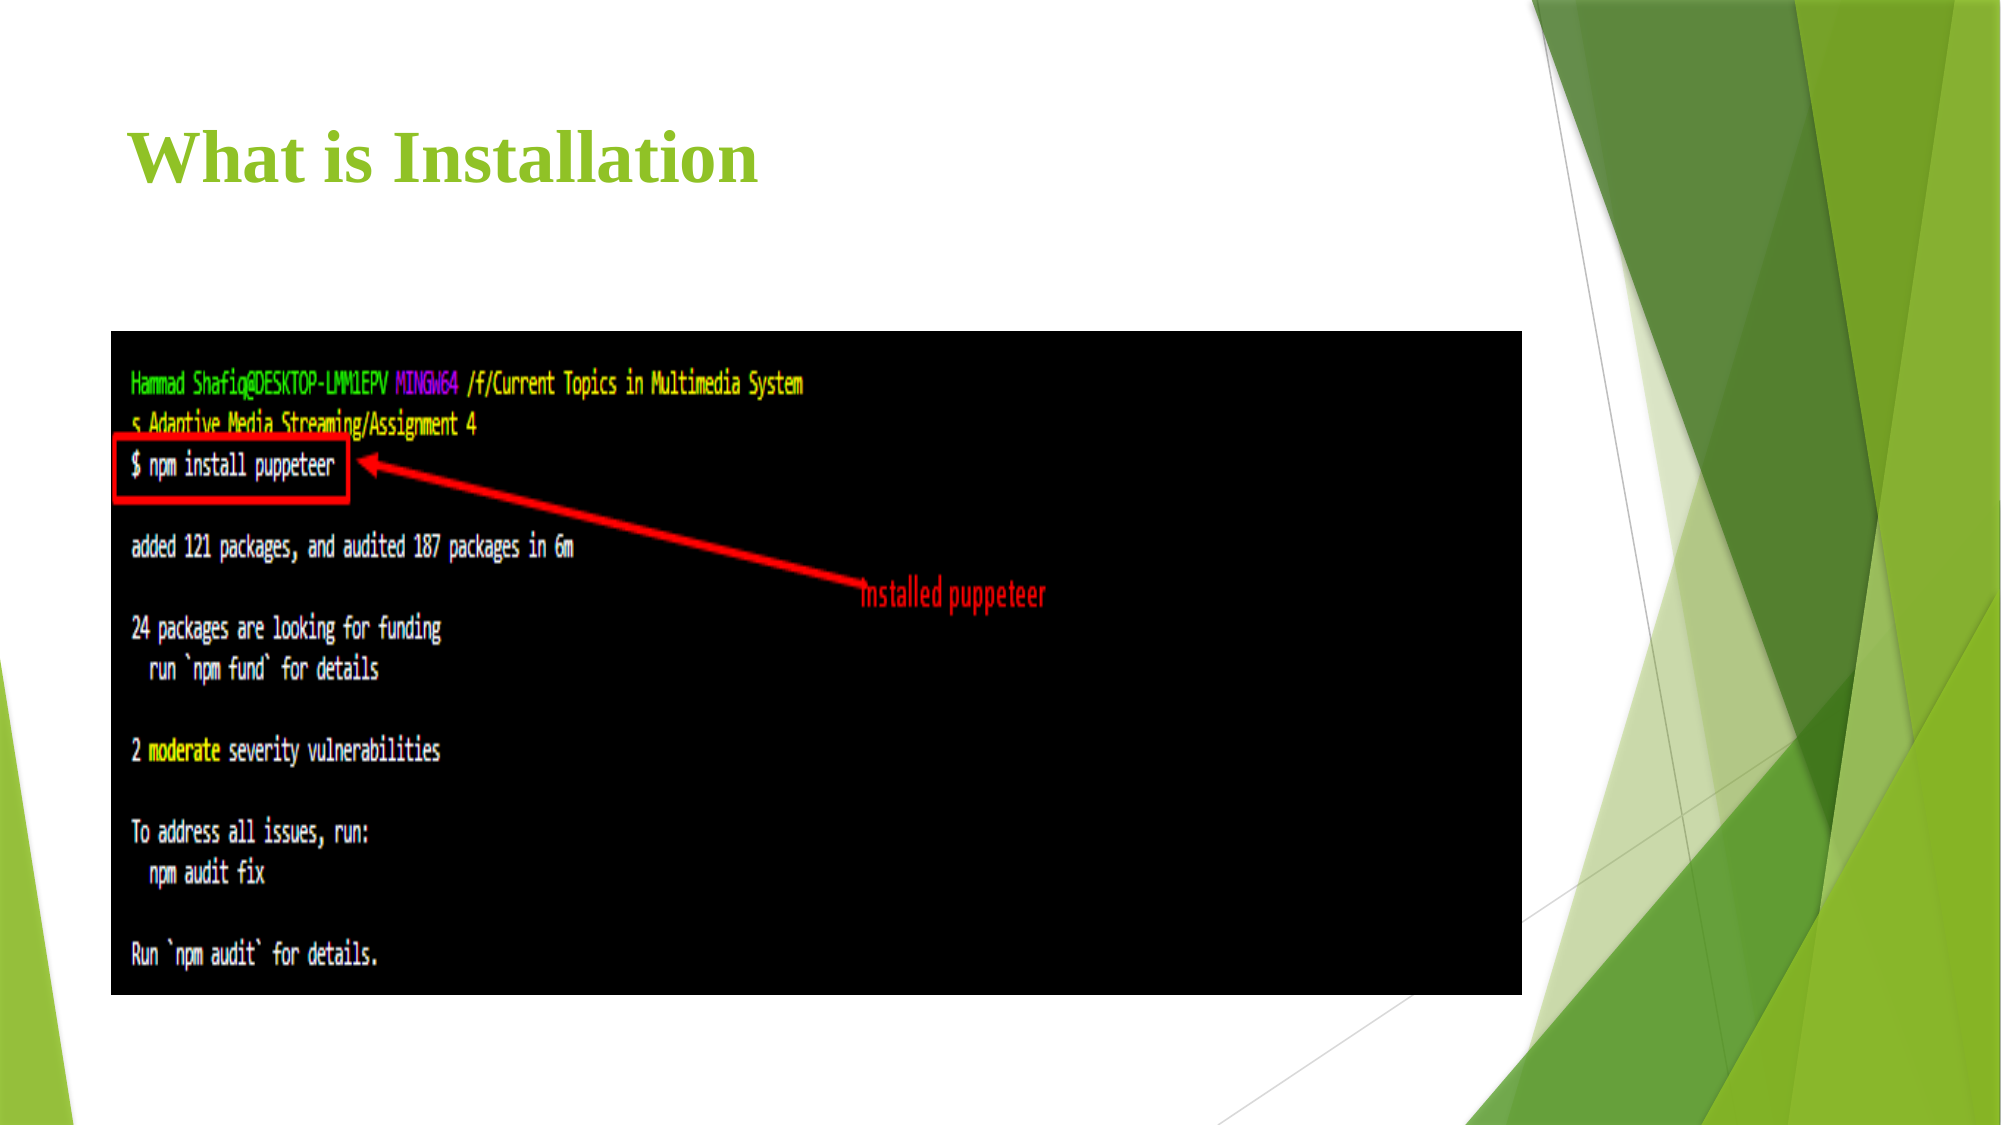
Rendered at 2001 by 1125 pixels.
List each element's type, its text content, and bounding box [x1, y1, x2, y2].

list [110, 331, 1522, 996]
title What is Installation [111, 99, 1522, 317]
